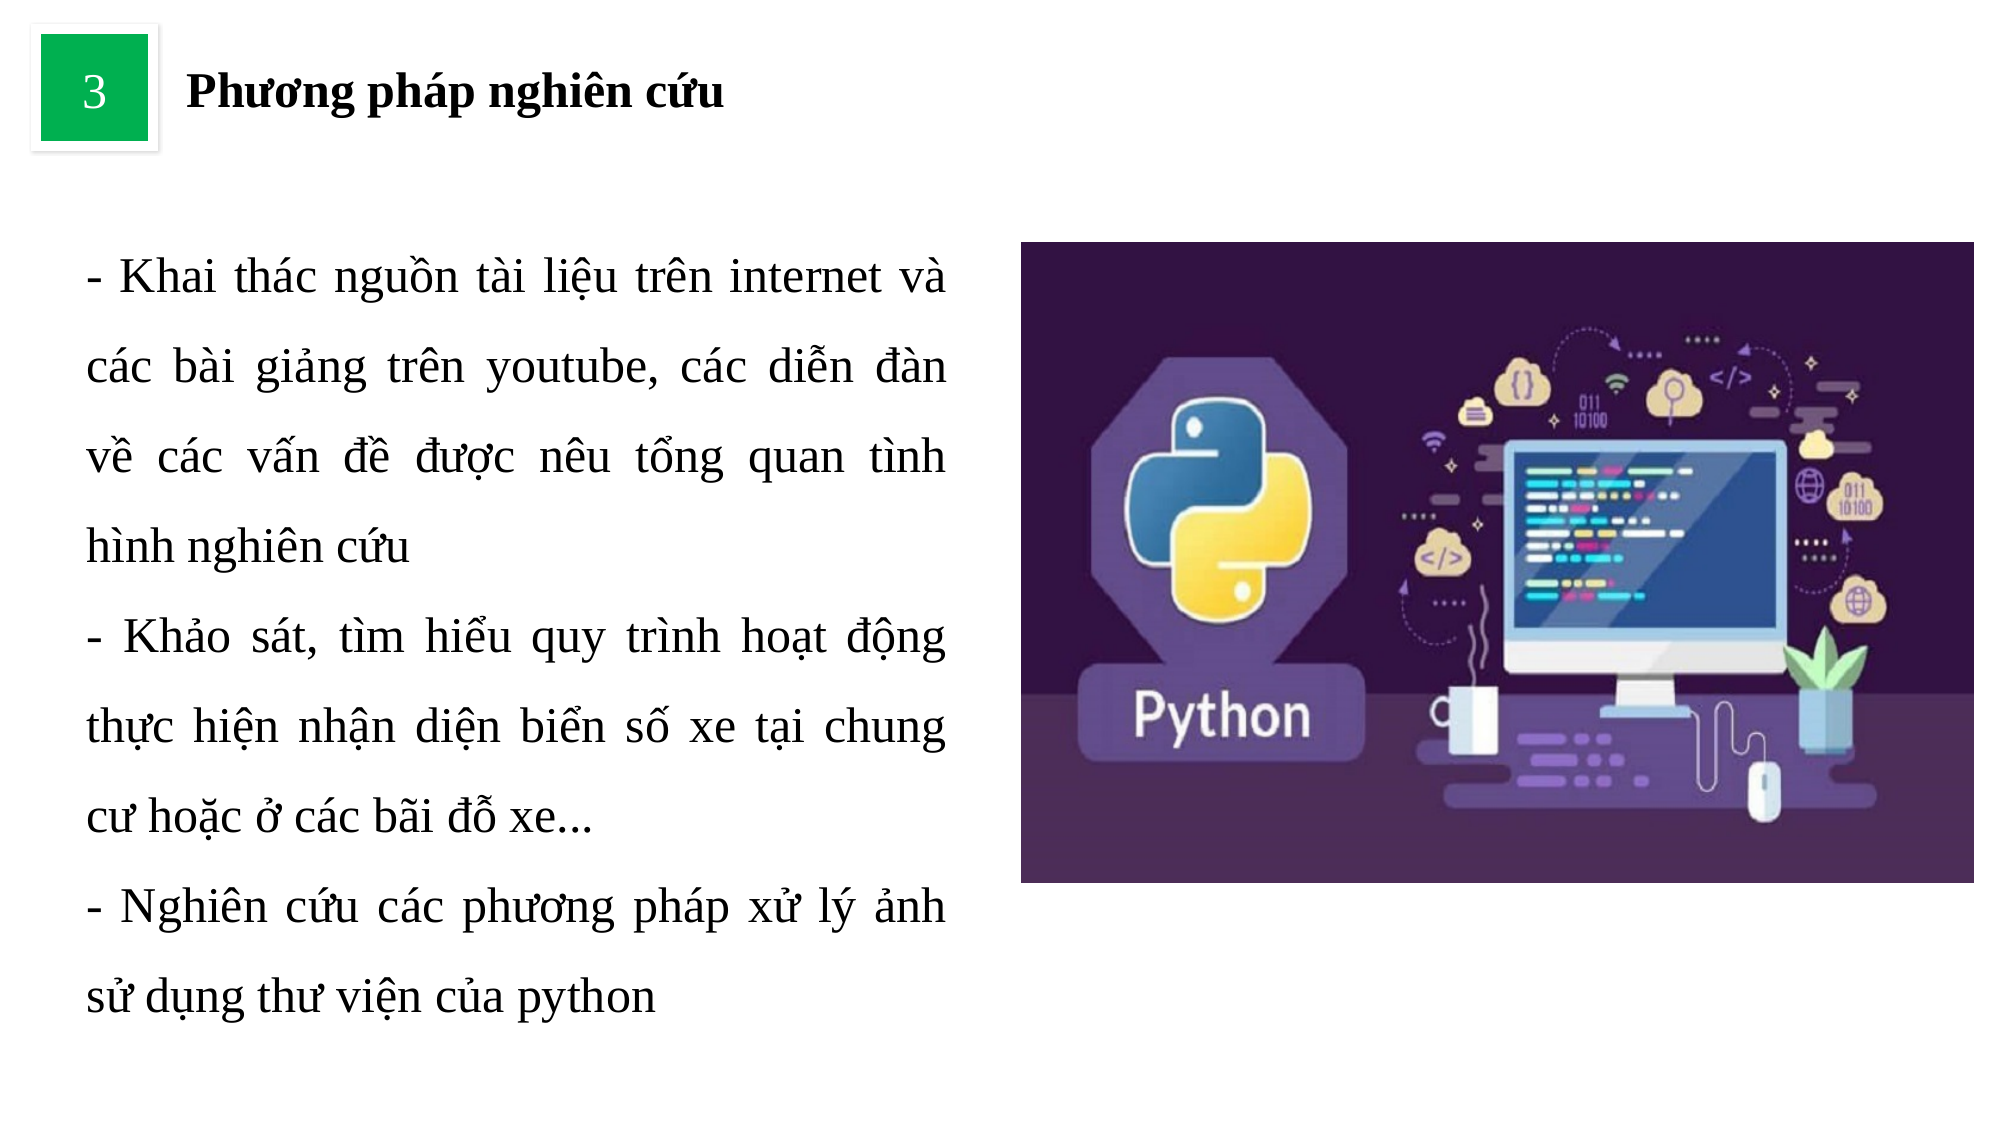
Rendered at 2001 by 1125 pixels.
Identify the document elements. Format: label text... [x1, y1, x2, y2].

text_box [36, 29, 980, 147]
picture [1021, 242, 1974, 883]
text_box - Khai thác nguồn tài liệu trên internet và các bài giảng trên youtube, các diễn đàn về các vấn đề được nêu tổng quan tình hình nghiên cứu - Khảo sát, tìm hiểu quy trình hoạt động thực hiện nhận diện biển số xe tại chung cư hoặc ở các bãi đỗ xe... - Nghiên cứu các phương pháp xử lý ảnh sử dụng thư viện của python [71, 205, 963, 1030]
